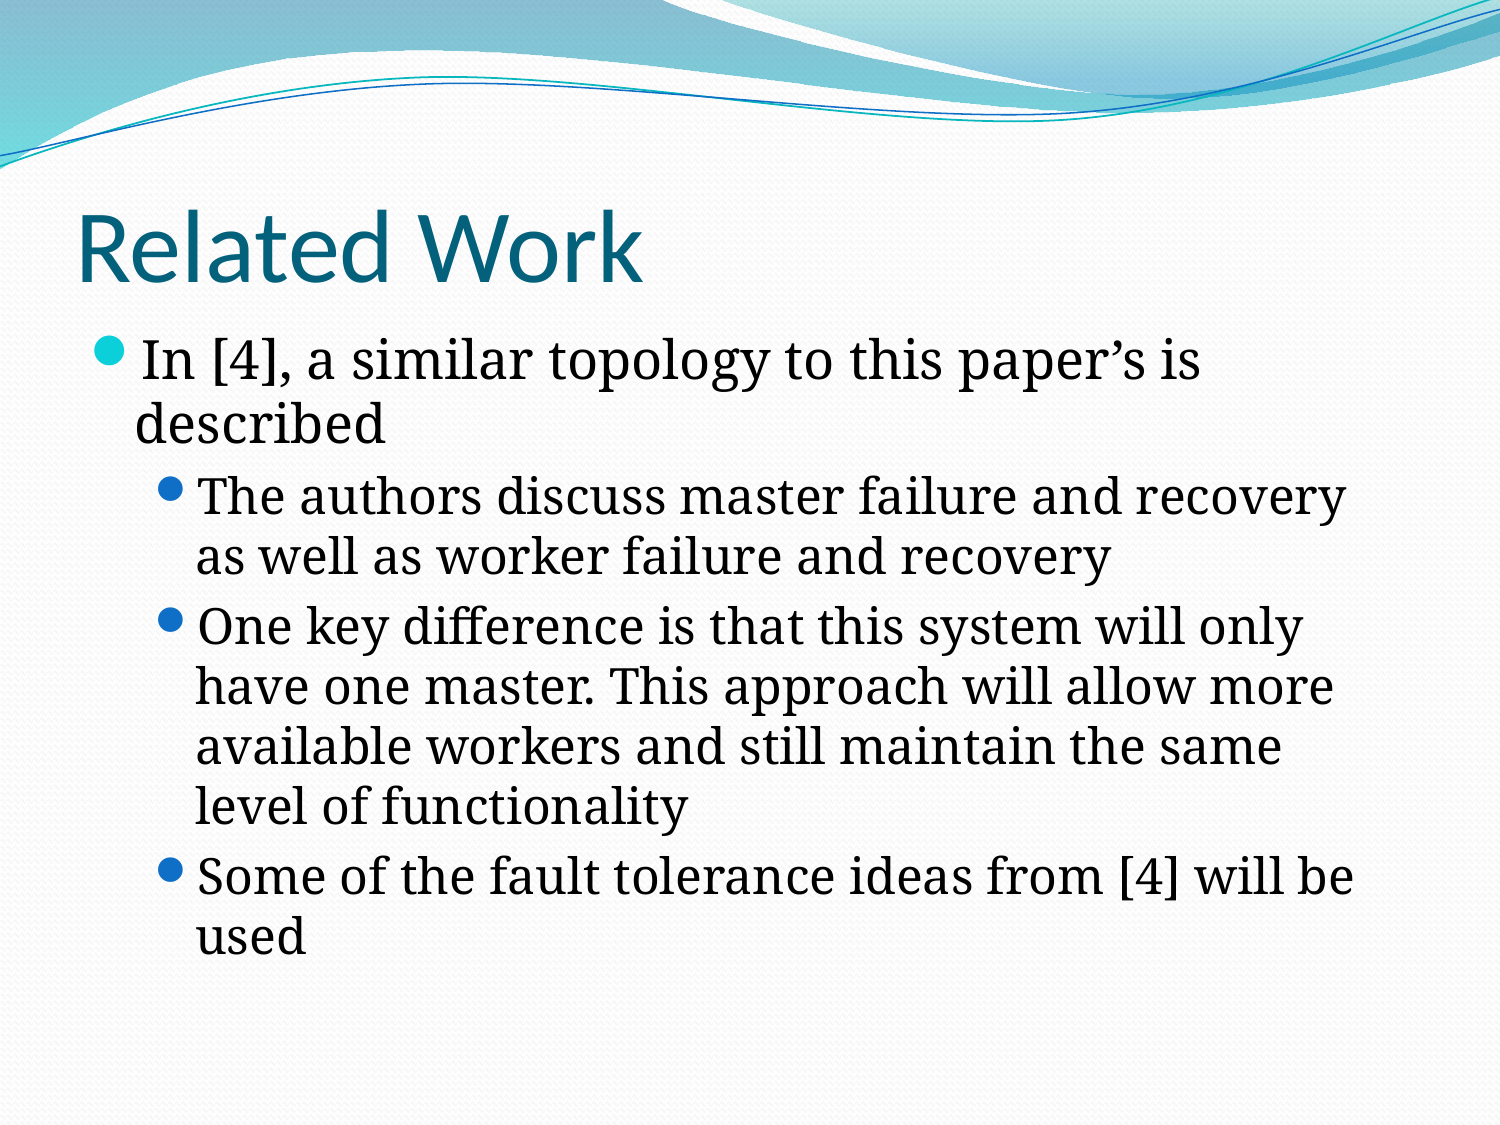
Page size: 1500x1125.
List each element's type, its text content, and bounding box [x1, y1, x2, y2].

title Related Work [74, 115, 1426, 304]
list In [4], a similar topology to this paper’s is described The authors discuss master failure and recovery as well as worker failure and recovery One key difference is that this system will only have one master. This approach will allow more available workers and still maintain the same level of functionality Some of the fault tolerance ideas from [4] will be used [74, 317, 1426, 1038]
